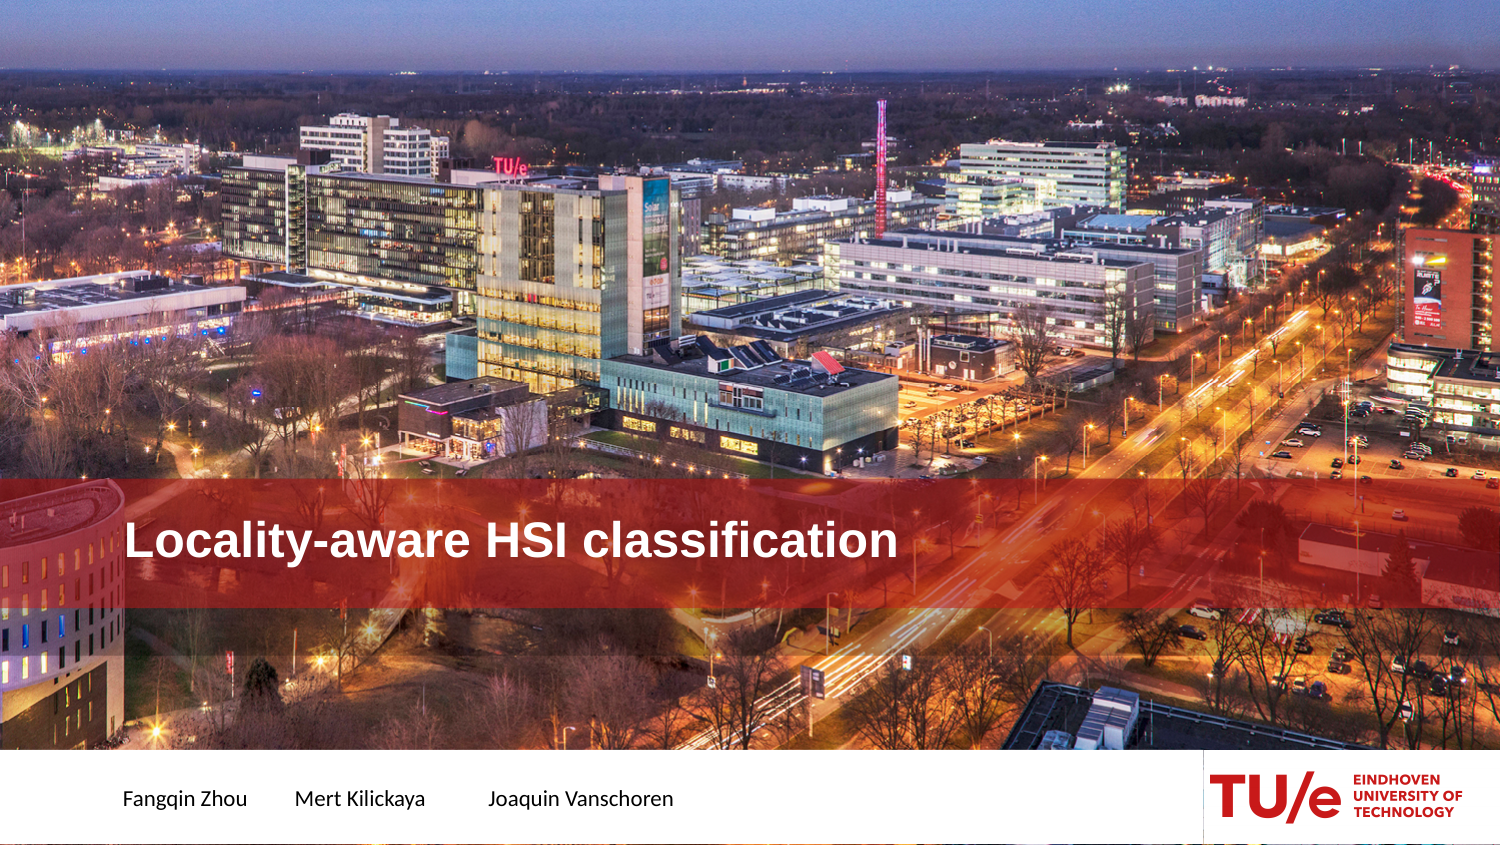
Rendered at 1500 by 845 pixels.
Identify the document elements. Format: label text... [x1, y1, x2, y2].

picture [0, 0, 1500, 478]
text_box Fangqin Zhou Mert Kilickaya Joaquin Vanschoren [0, 749, 1204, 844]
picture [0, 609, 1500, 845]
text_box Locality-aware HSI classification [0, 478, 1500, 609]
